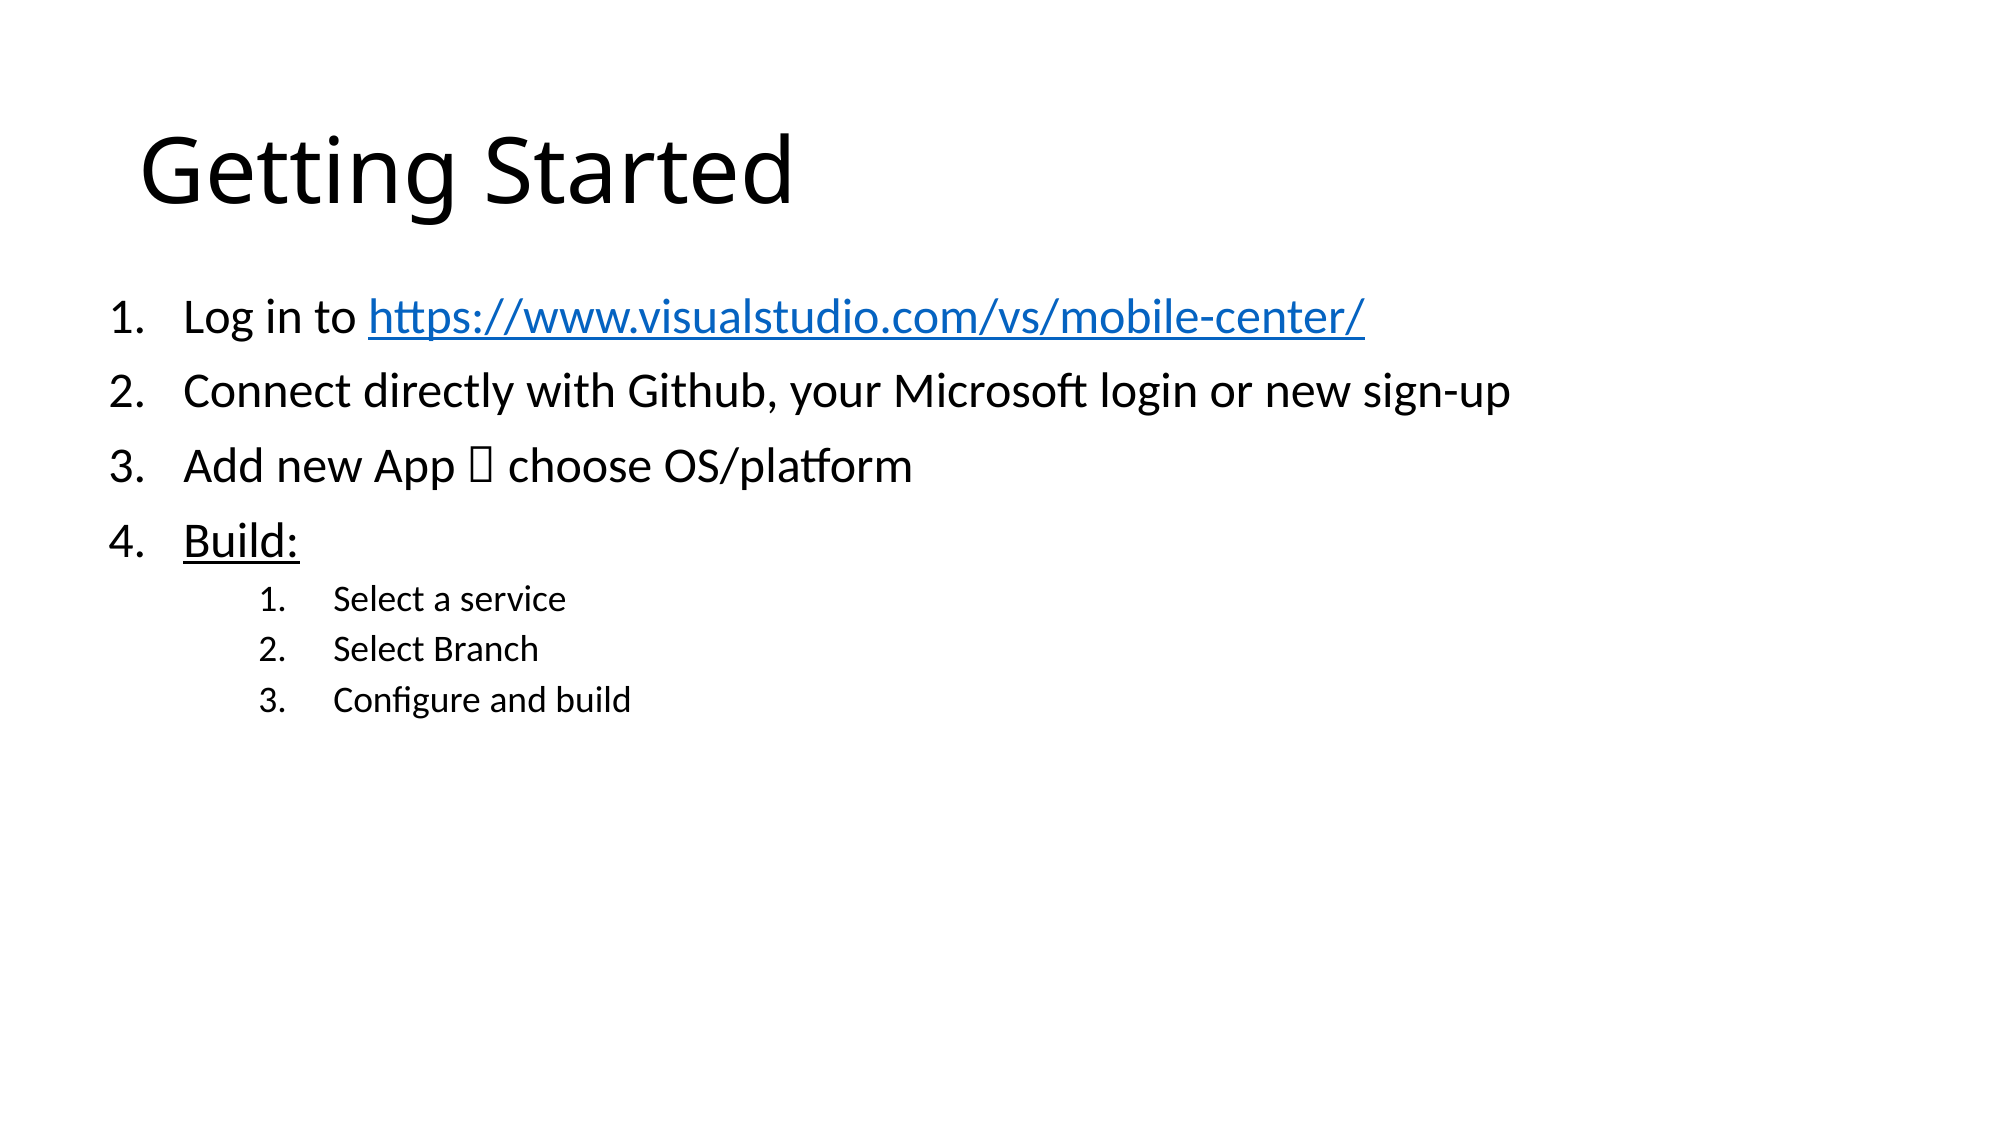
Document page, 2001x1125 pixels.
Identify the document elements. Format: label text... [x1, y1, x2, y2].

title Getting Started [123, 66, 1363, 232]
subtitle Log in to https://www.visualstudio.com/vs/mobile-center/ Connect directly with Github, your Microsoft login or new sign-up Add new App  choose OS/platform Build: Select a service Select Branch Configure and build [93, 282, 1766, 796]
